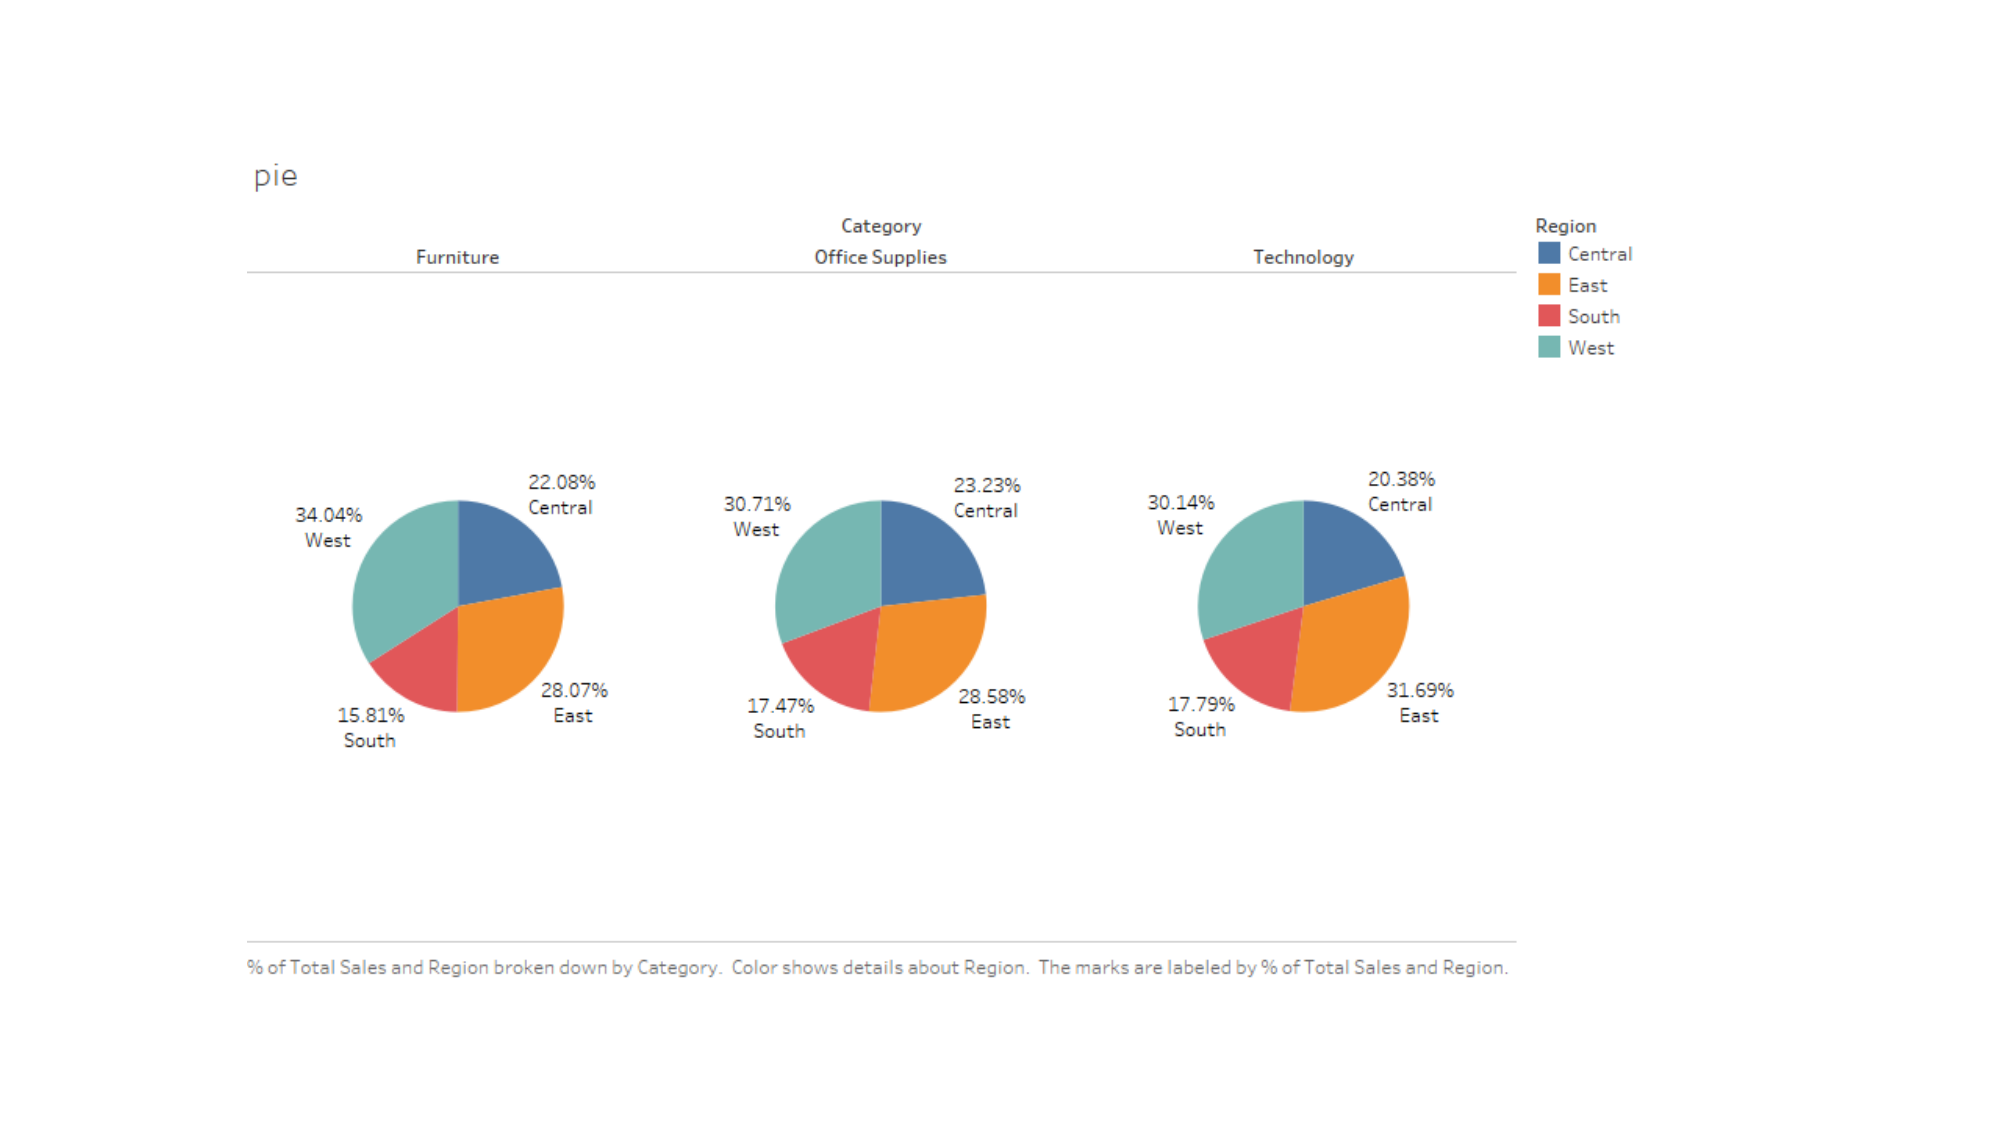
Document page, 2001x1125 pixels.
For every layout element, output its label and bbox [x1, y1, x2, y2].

picture [247, 142, 1753, 982]
